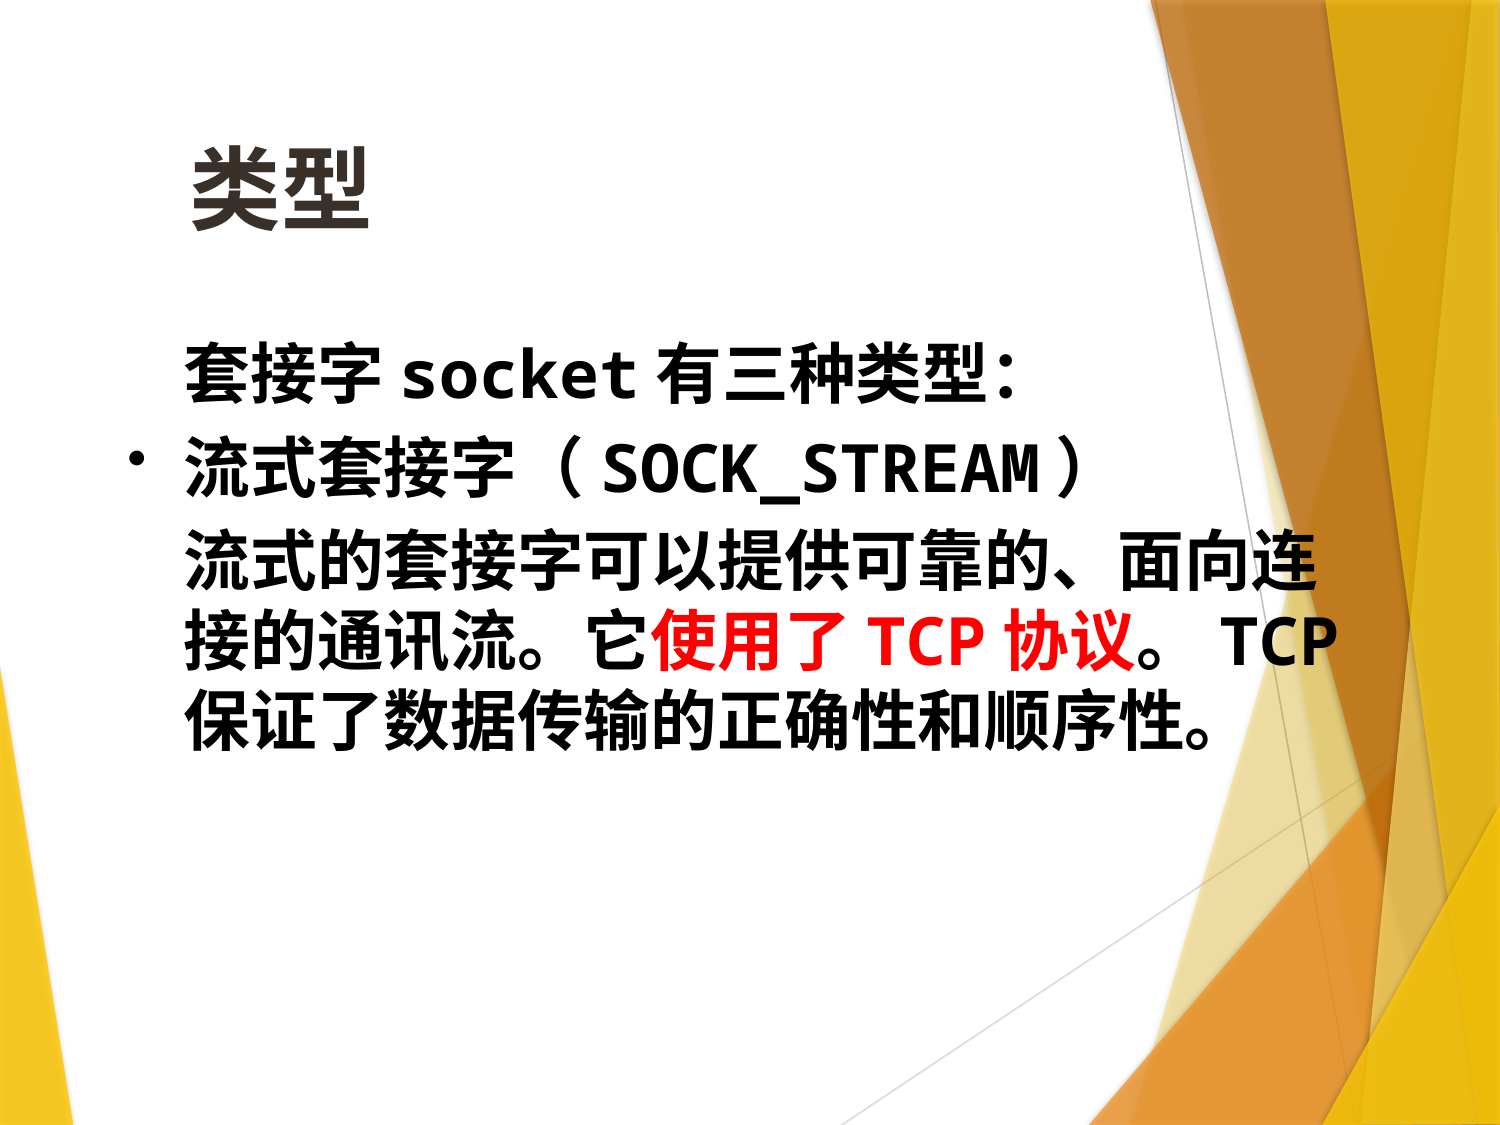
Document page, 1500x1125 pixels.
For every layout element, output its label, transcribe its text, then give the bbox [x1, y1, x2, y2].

text_box 类型 [174, 99, 1450, 249]
text_box 套接字socket有三种类型： 流式套接字（SOCK_STREAM） 流式的套接字可以提供可靠的、面向连接的通讯流。它使用了TCP协议。TCP 保证了数据传输的正确性和顺序性。 [112, 324, 1388, 1000]
